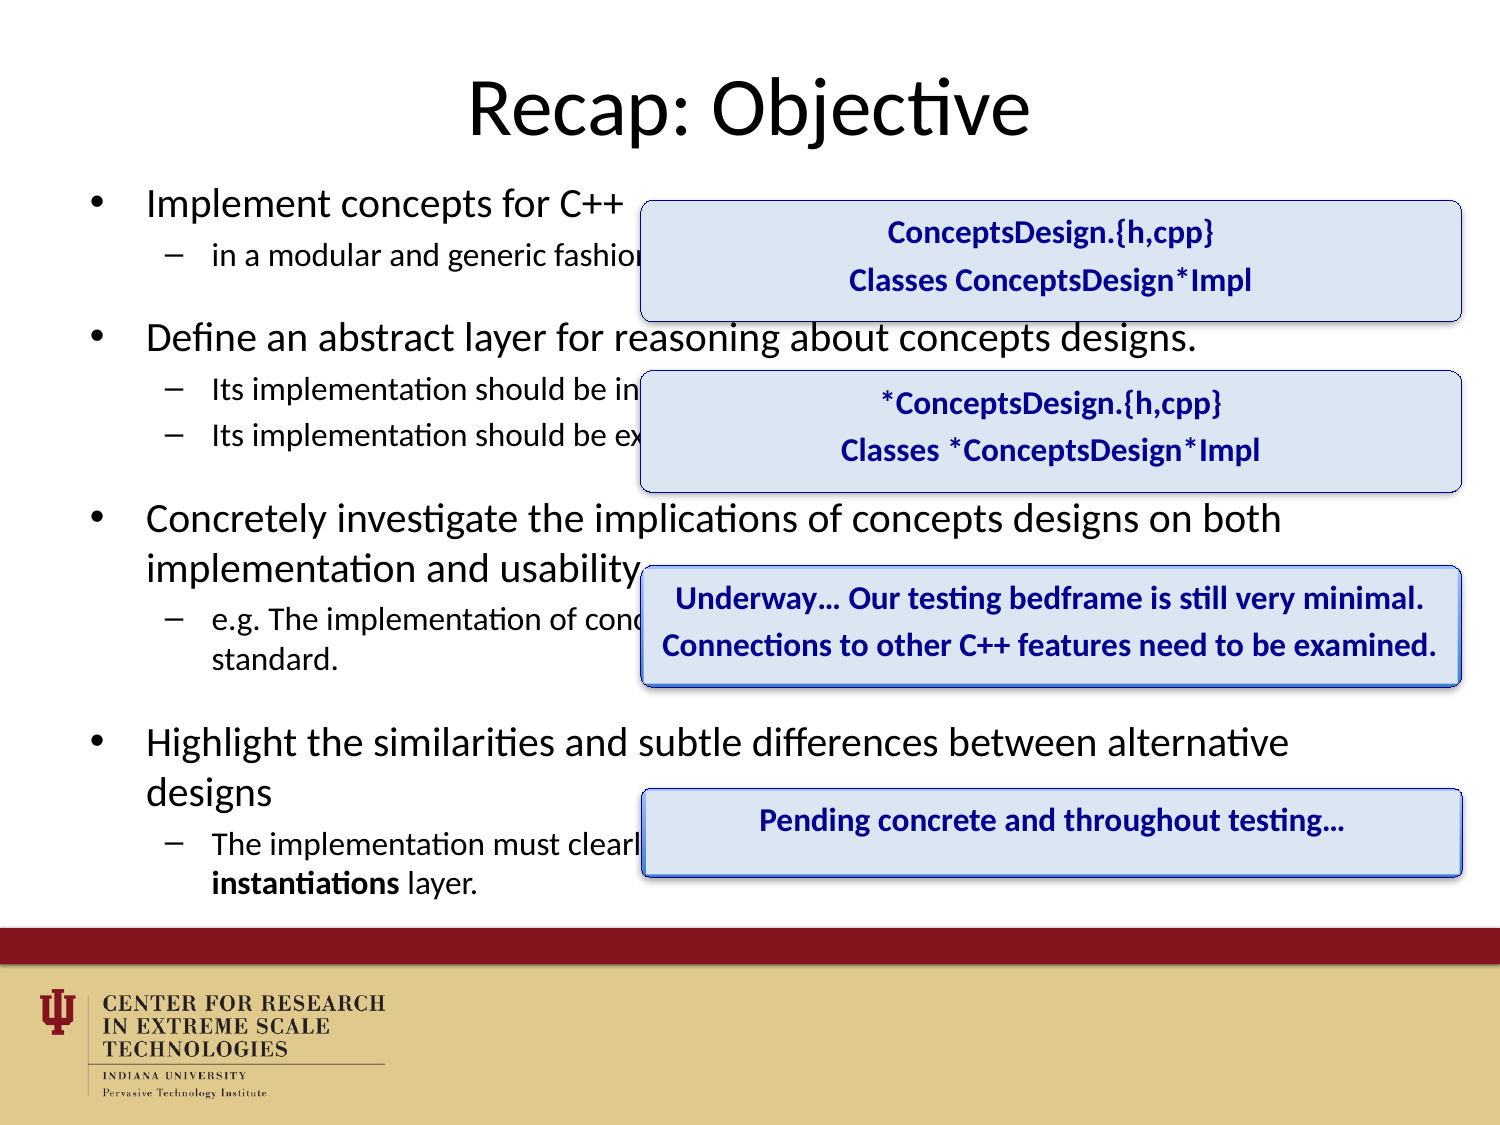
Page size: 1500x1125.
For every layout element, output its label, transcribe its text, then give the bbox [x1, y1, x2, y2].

title Recap: Objective [75, 45, 1425, 168]
picture [25, 979, 399, 1109]
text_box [639, 370, 1463, 493]
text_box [640, 199, 1463, 323]
list Implement concepts for C++ in a modular and generic fashion. Define an abstract layer for reasoning about concepts designs. Its implementation should be independent from design alternatives. Its implementation should be extensible to design alternatives. Concretely investigate the implications of concepts designs on both implementation and usability. e.g. The implementation of concepts must be clearly separated from that of the C++ standard. Highlight the similarities and subtle differences between alternative designs The implementation must clearly distinguish between an infrastructure layer and instantiations layer. [75, 168, 1425, 912]
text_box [641, 788, 1463, 878]
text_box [640, 565, 1463, 688]
